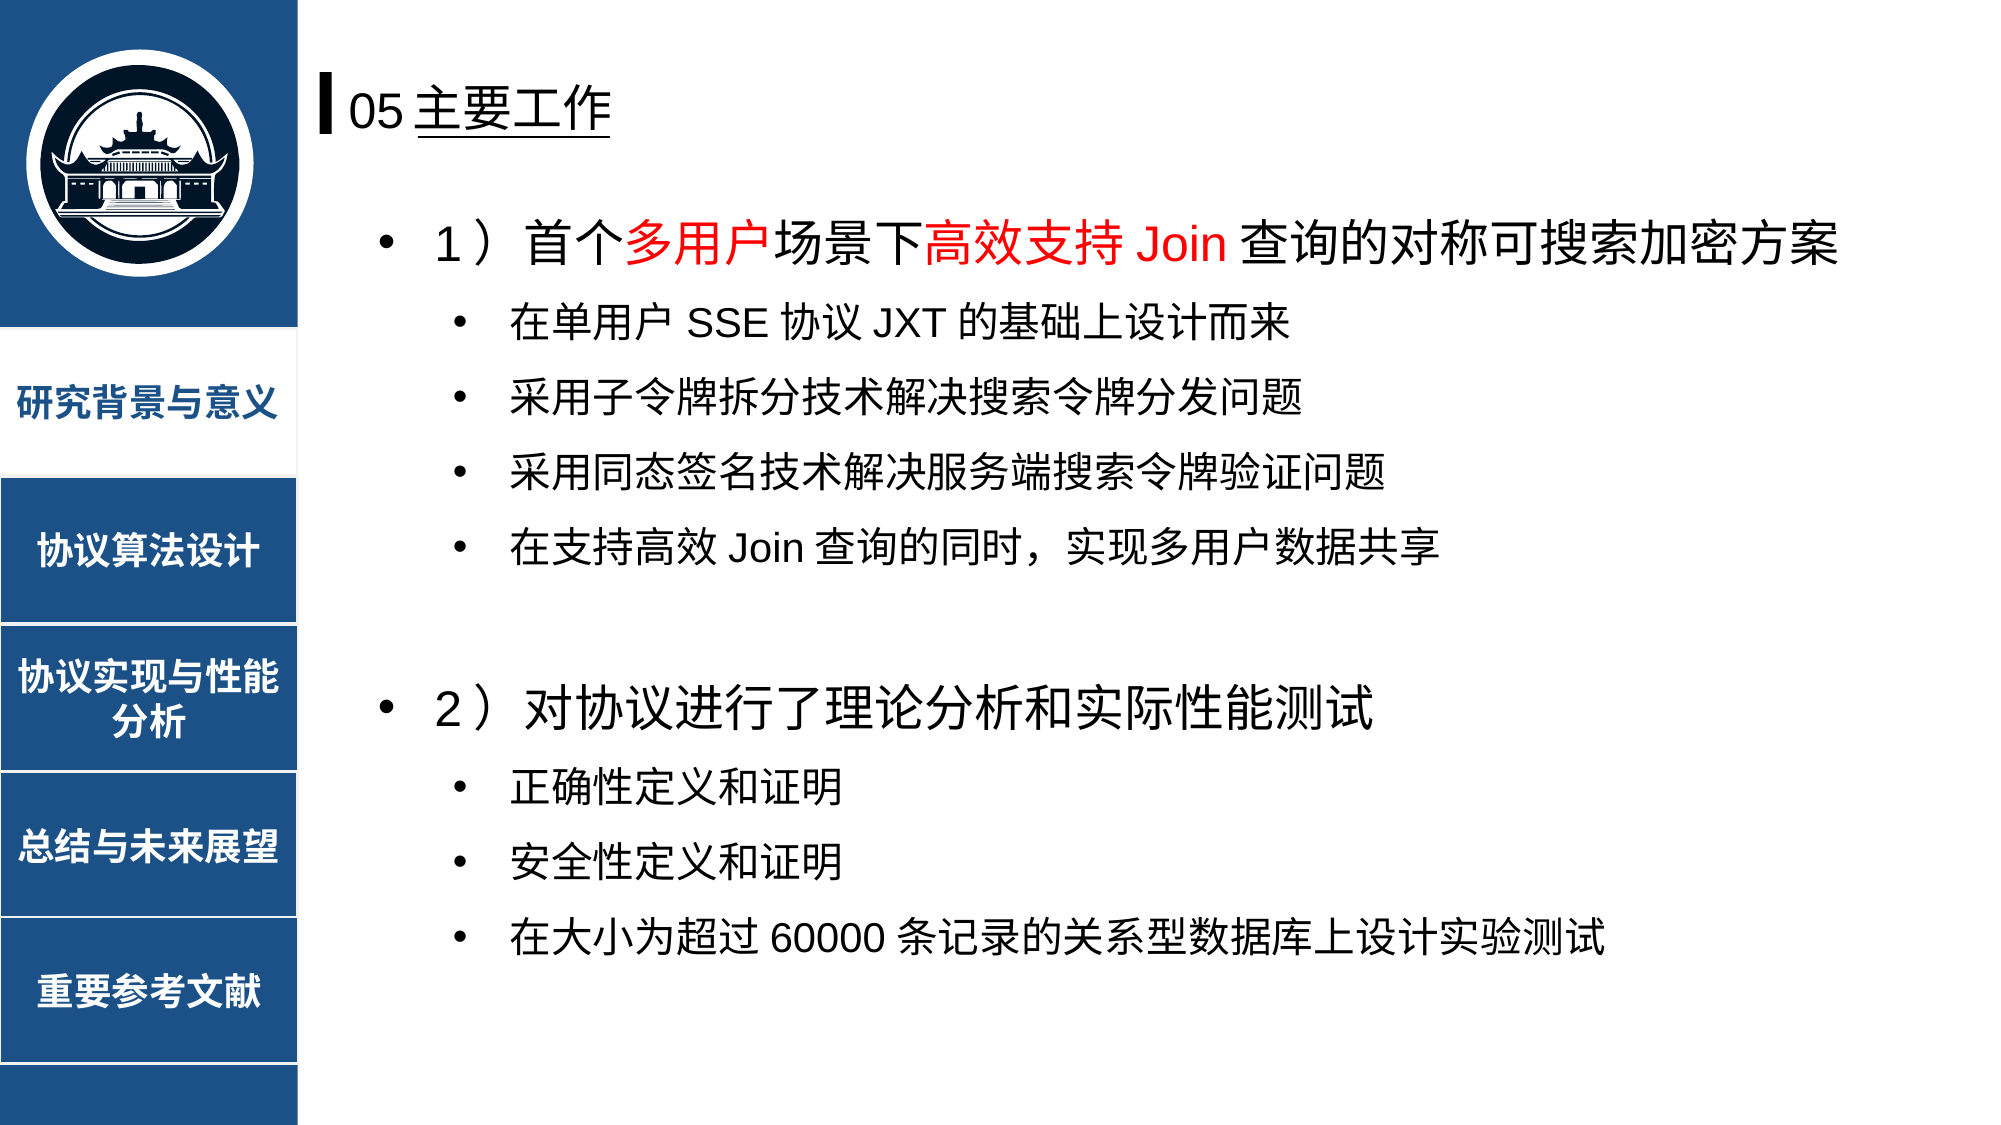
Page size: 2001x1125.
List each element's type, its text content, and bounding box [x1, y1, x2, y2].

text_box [0, 0, 298, 1125]
text_box 1）首个多用户场景下高效支持Join查询的对称可搜索加密方案 在单用户SSE协议JXT的基础上设计而来 采用子令牌拆分技术解决搜索令牌分发问题 采用同态签名技术解决服务端搜索令牌验证问题 在支持高效Join查询的同时，实现多用户数据共享 2）对协议进行了理论分析和实际性能测试 正确性定义和证明 安全性定义和证明 在大小为超过60000条记录的关系型数据库上设计实验测试 [363, 173, 1983, 969]
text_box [313, 57, 1314, 178]
